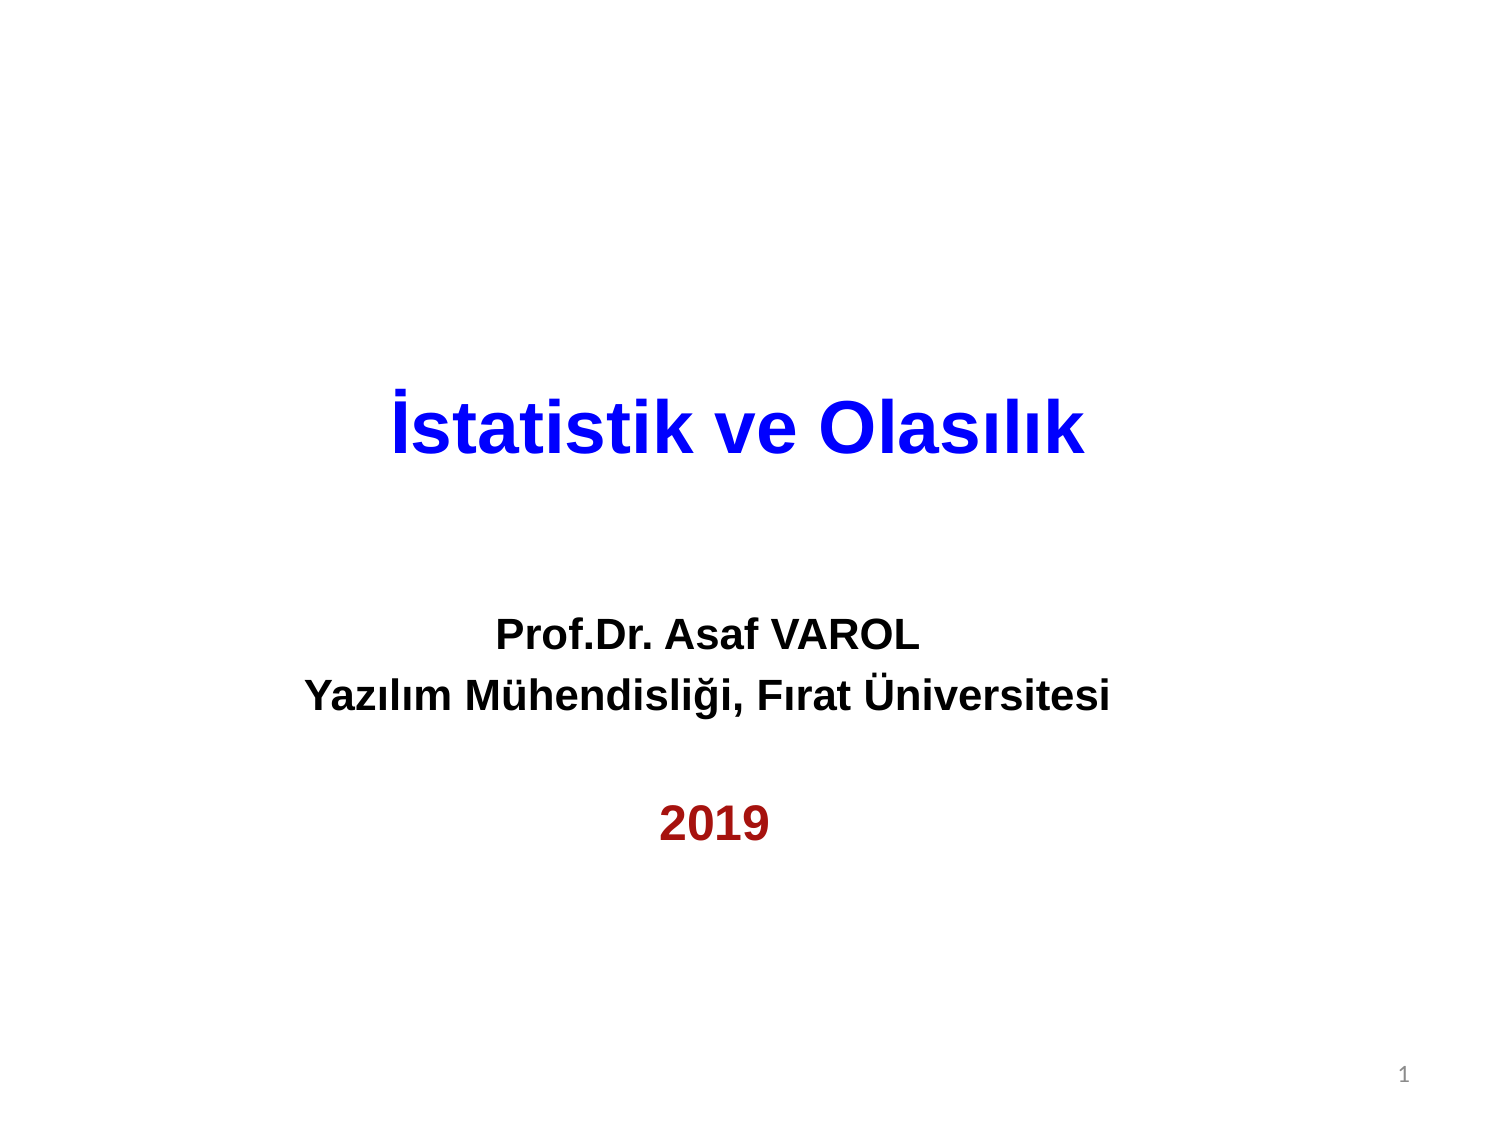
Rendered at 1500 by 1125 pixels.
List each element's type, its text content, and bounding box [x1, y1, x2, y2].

slide_number 1 [1074, 1042, 1425, 1103]
subtitle Prof.Dr. Asaf VAROL Yazılım Mühendisliği, Fırat Üniversitesi 2019 [183, 597, 1233, 886]
title İstatistik ve Olasılık [100, 302, 1376, 544]
